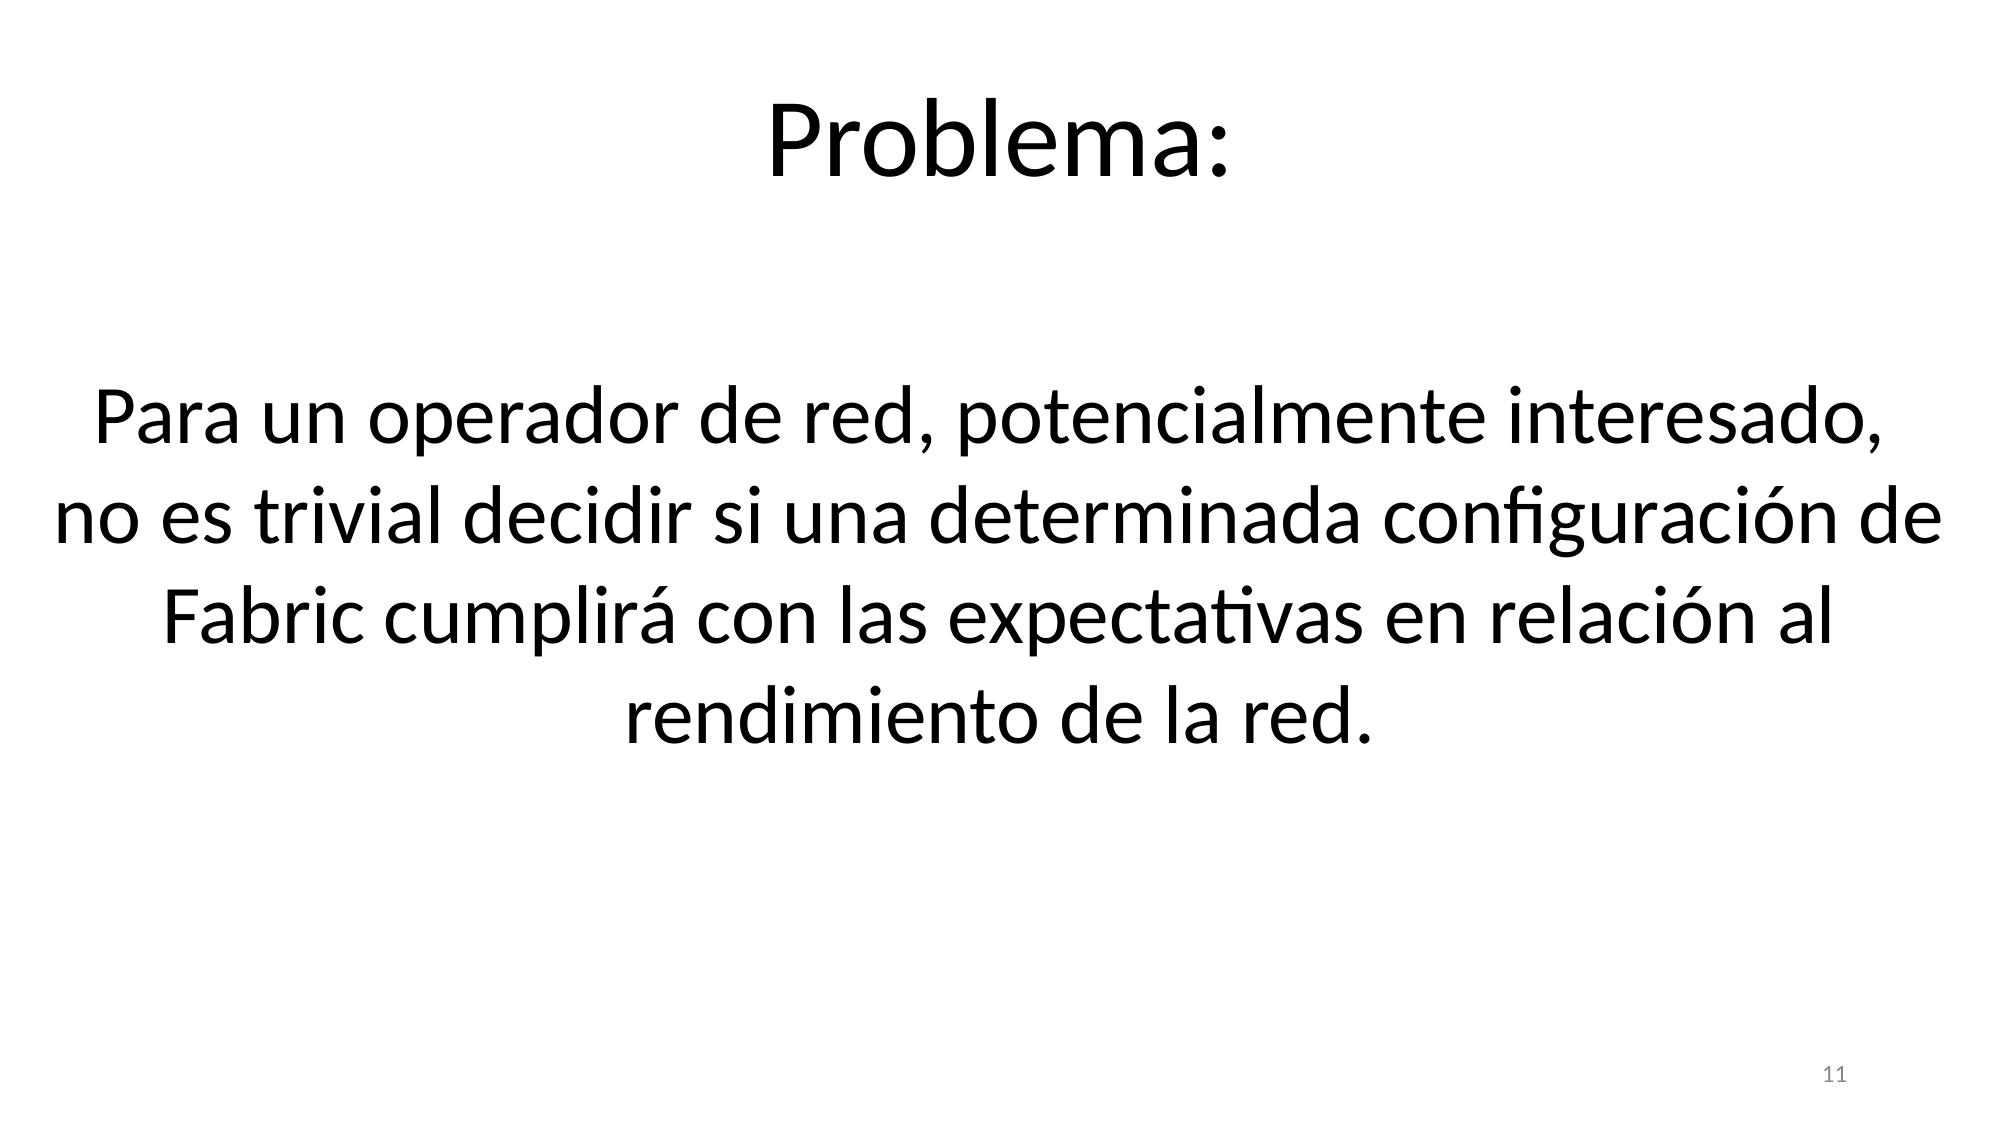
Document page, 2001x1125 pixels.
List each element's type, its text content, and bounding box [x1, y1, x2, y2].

slide_number 11 [1412, 1042, 1863, 1103]
text_box Problema: [750, 56, 1250, 207]
text_box Para un operador de red, potencialmente interesado, no es trivial decidir si una determinada configuración de Fabric cumplirá con las expectativas en relación al rendimiento de la red. [15, 352, 1985, 768]
